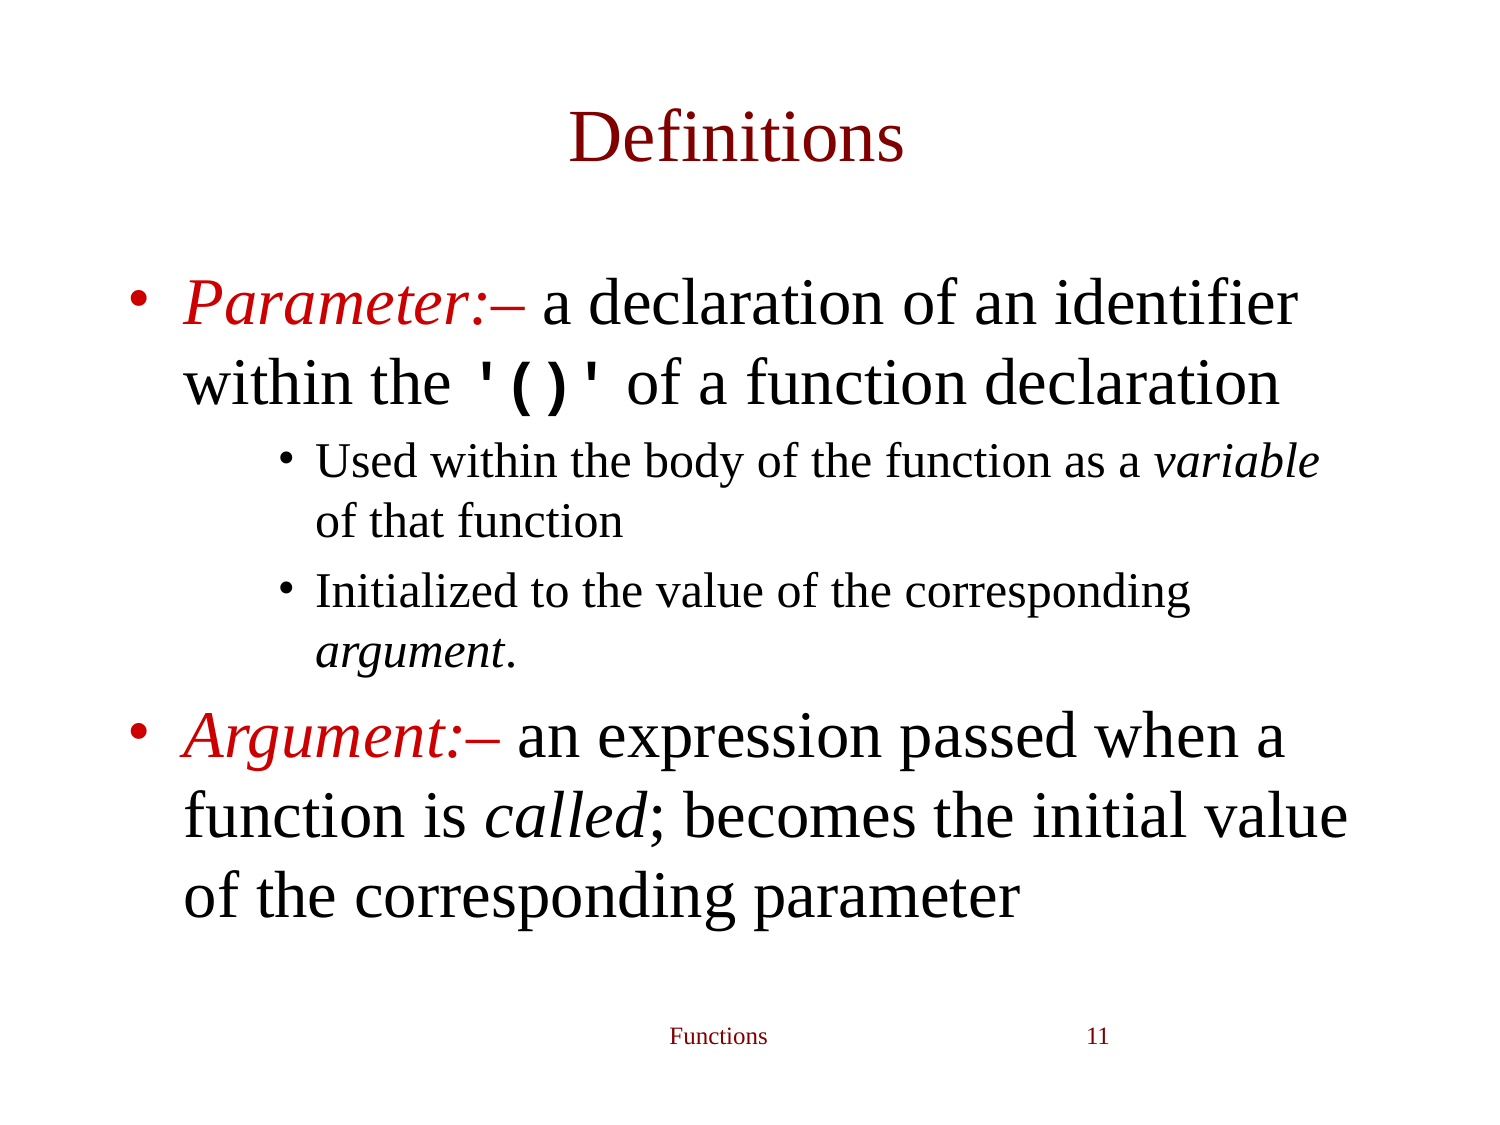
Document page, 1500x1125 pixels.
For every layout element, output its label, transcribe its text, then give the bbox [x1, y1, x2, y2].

list Parameter:– a declaration of an identifier within the '()' of a function declaration Used within the body of the function as a variable of that function Initialized to the value of the corresponding argument. Argument:– an expression passed when a function is called; becomes the initial value of the corresponding parameter [112, 249, 1388, 1013]
text_box Functions [574, 1012, 863, 1088]
title Definitions [99, 50, 1375, 213]
text_box ‹#› [999, 1012, 1125, 1076]
